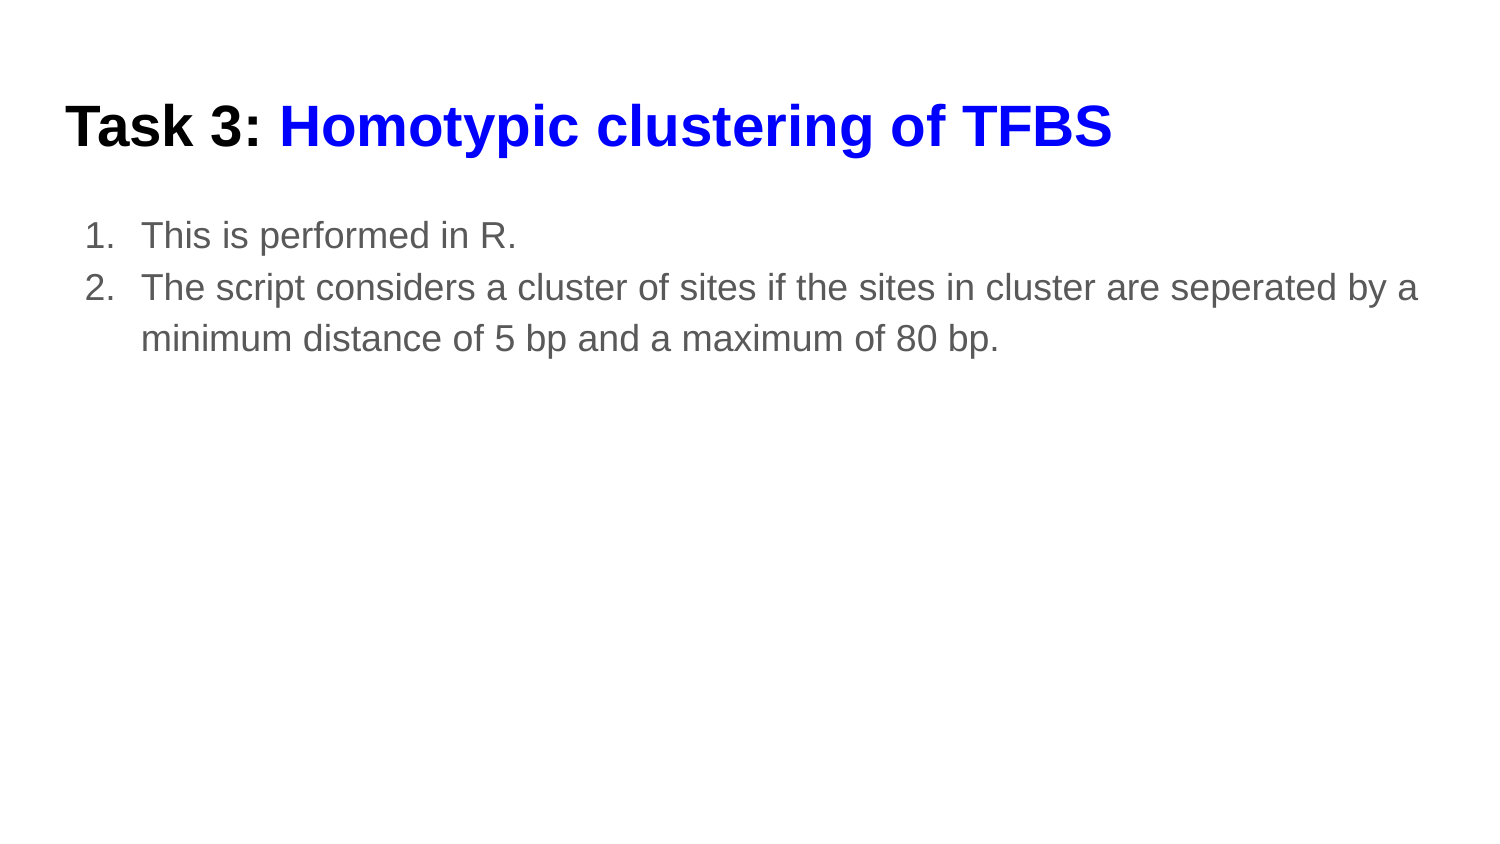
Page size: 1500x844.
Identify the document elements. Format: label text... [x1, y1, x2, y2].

text_box Task 3: Homotypic clustering of TFBS [51, 72, 1449, 167]
text_box This is performed in R. The script considers a cluster of sites if the sites in cluster are seperated by a minimum distance of 5 bp and a maximum of 80 bp. [51, 189, 1449, 750]
